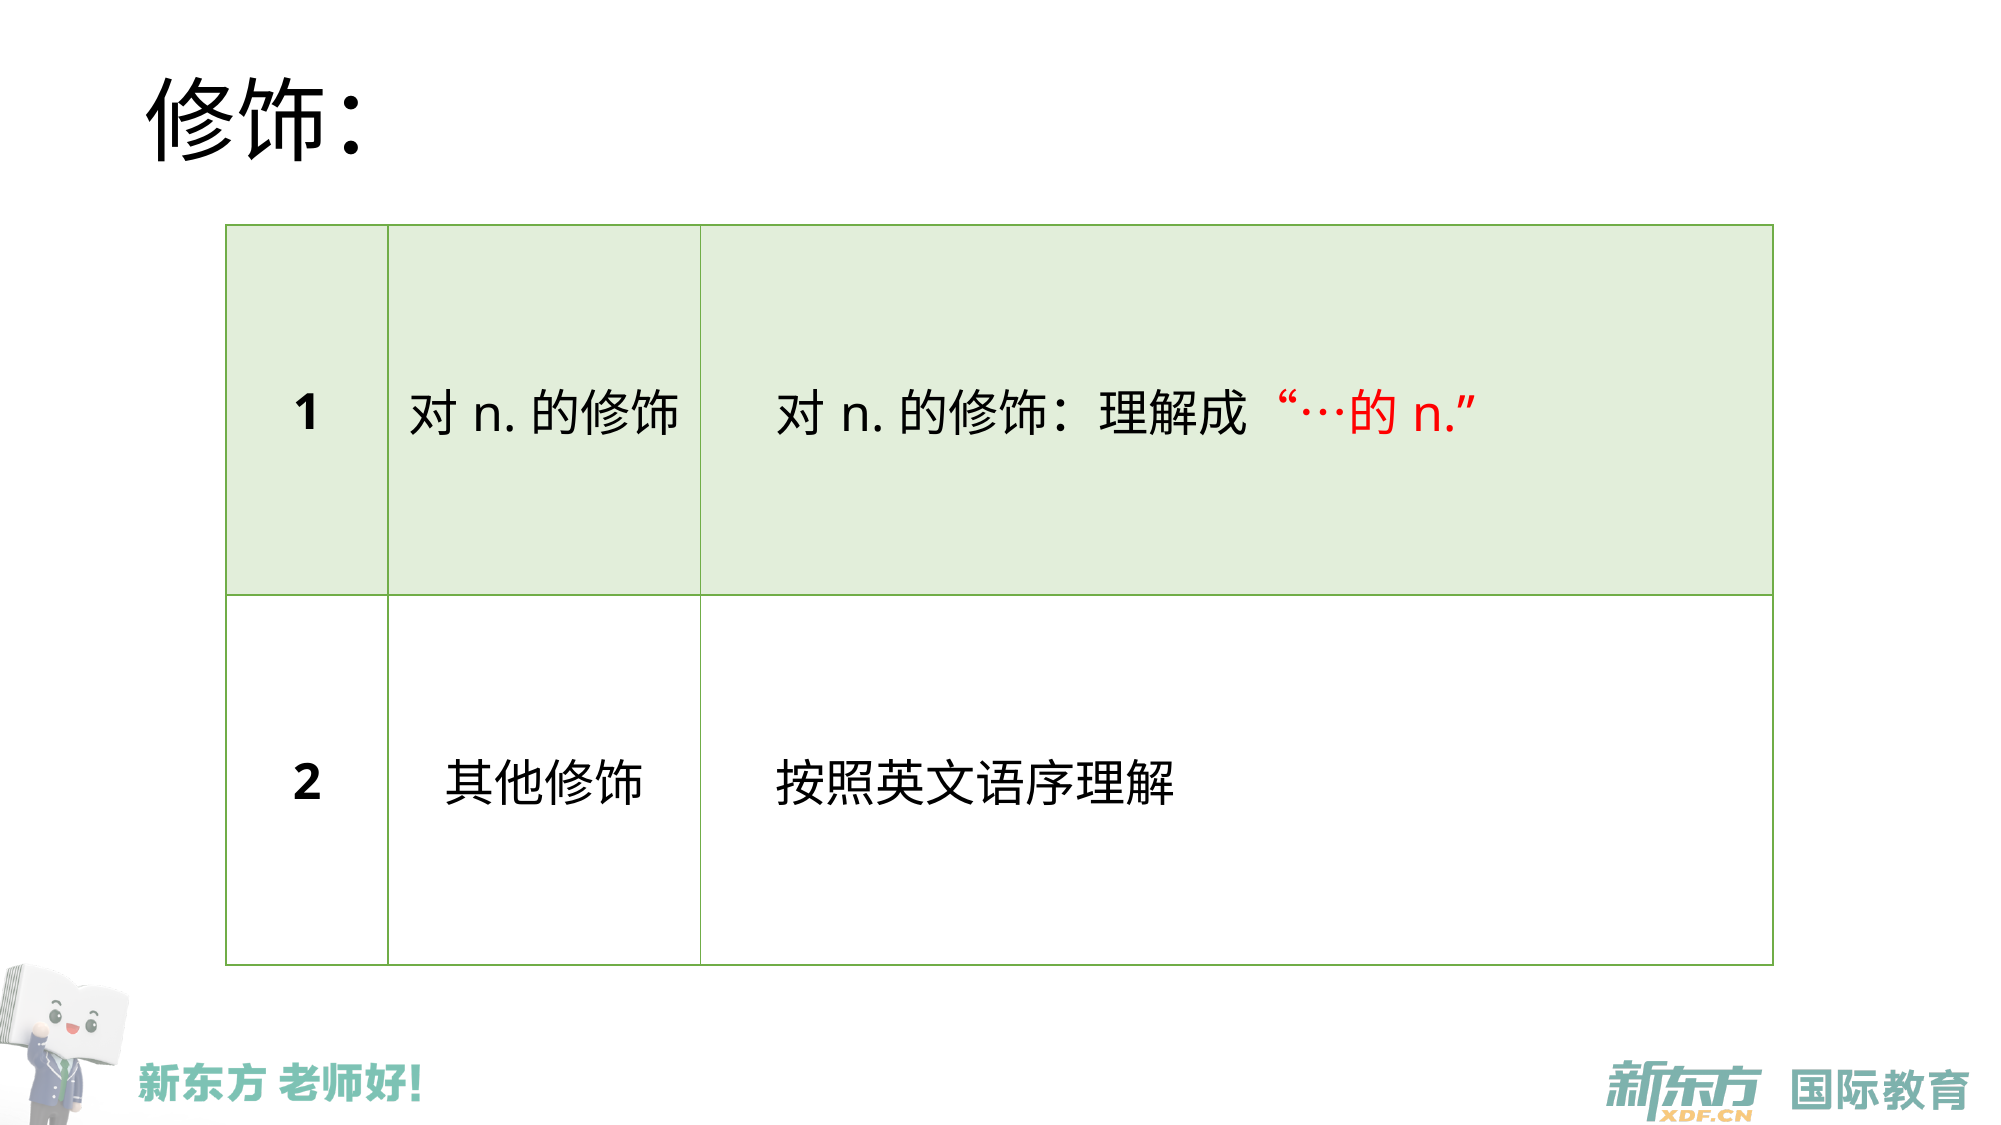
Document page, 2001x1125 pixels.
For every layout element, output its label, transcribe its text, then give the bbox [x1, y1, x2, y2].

table_cell [1572, 1036, 2000, 1125]
table_cell 按照英文语序理解 [701, 596, 1772, 964]
table_cell [138, 1062, 420, 1102]
table_cell 2 [227, 596, 387, 964]
table_cell 其他修饰 [389, 596, 700, 964]
title 修饰： [136, 59, 1863, 191]
table_header 1 [227, 226, 387, 594]
table_header 对n.的修饰：理解成“…的n.” [701, 226, 1772, 594]
table_header 对n.的修饰 [389, 226, 700, 594]
